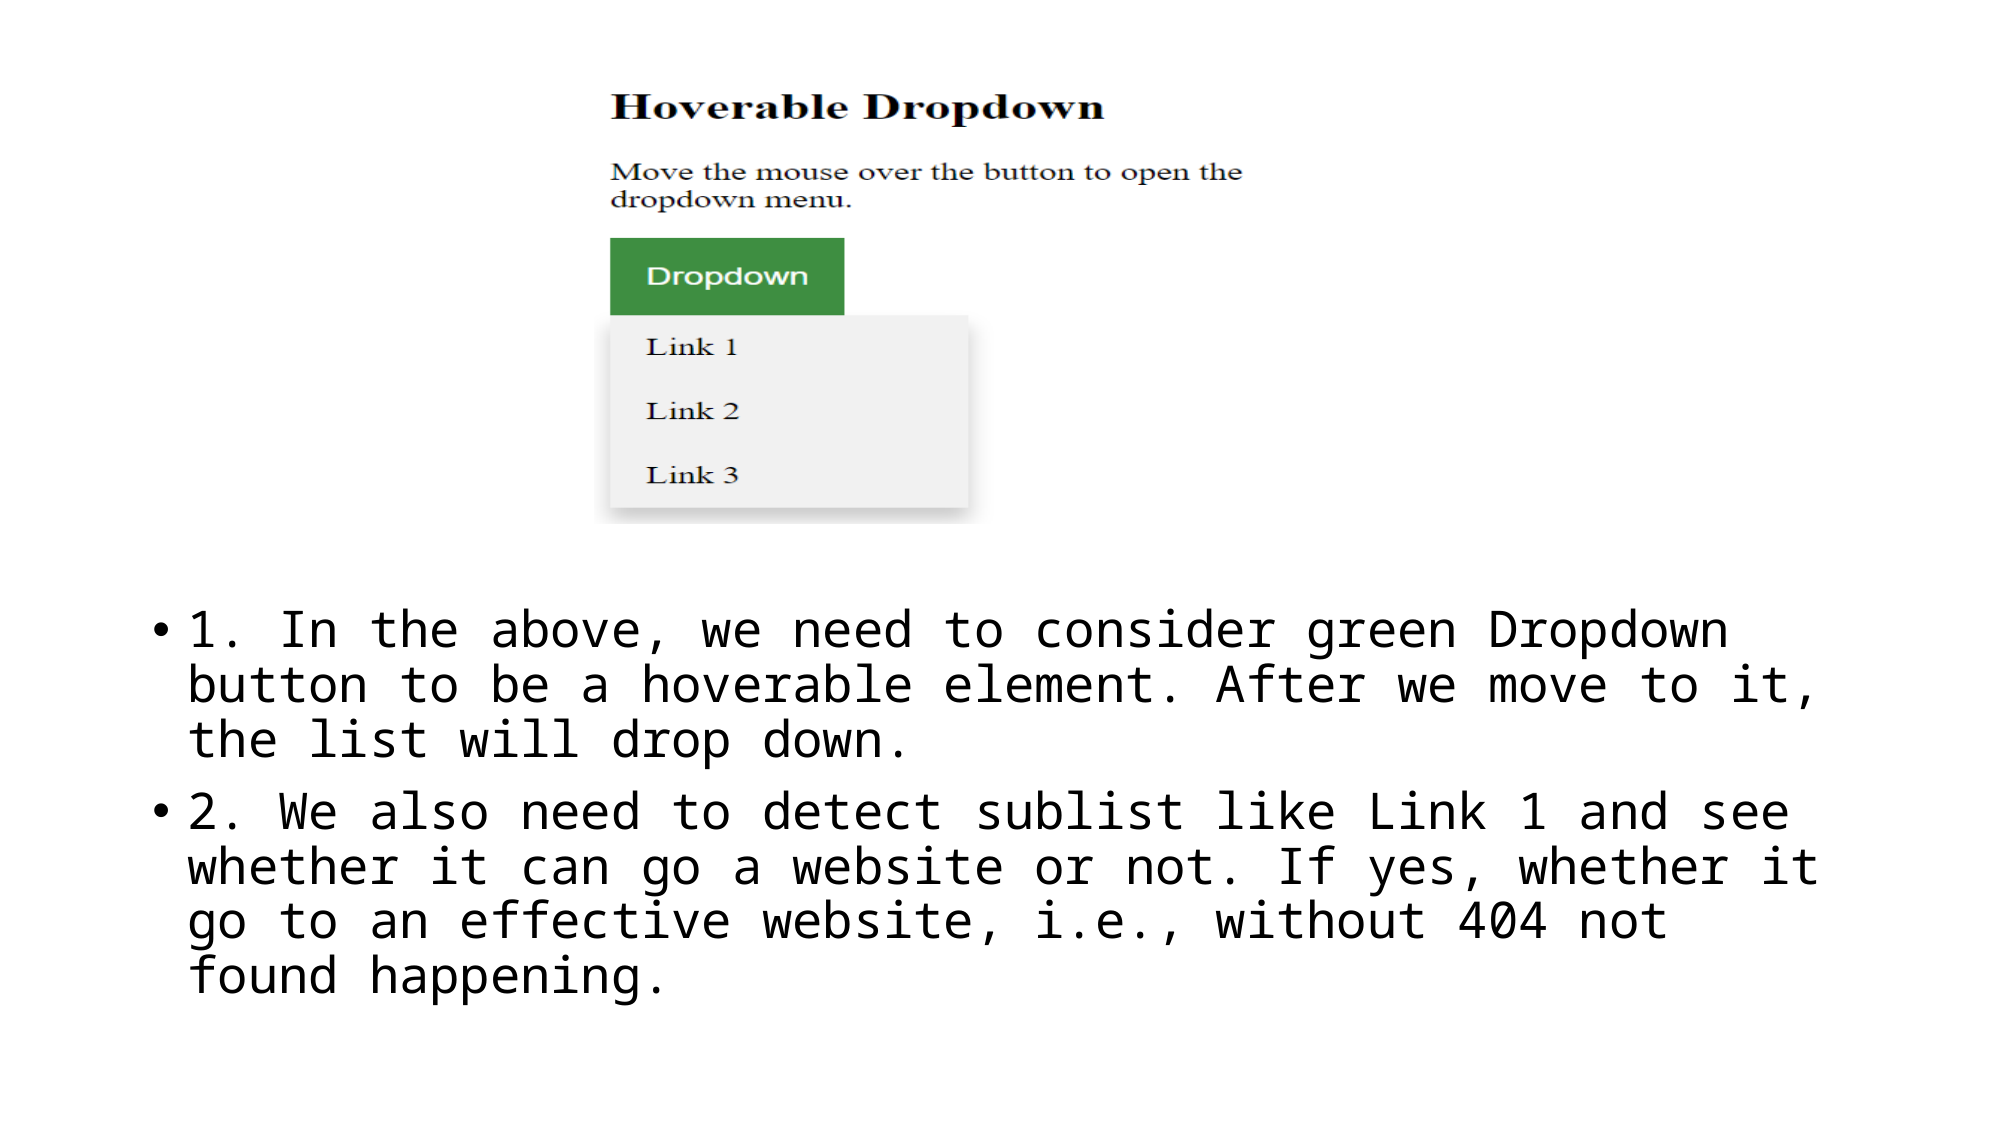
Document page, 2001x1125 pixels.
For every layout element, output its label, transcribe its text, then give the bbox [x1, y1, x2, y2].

list 1. In the above, we need to consider green Dropdown button to be a hoverable element. After we move to it, the list will drop down. 2. We also need to detect sublist like Link 1 and see whether it can go a website or not. If yes, whether it go to an effective website, i.e., without 404 not found happening. [137, 299, 1863, 1014]
picture [594, 75, 1258, 524]
